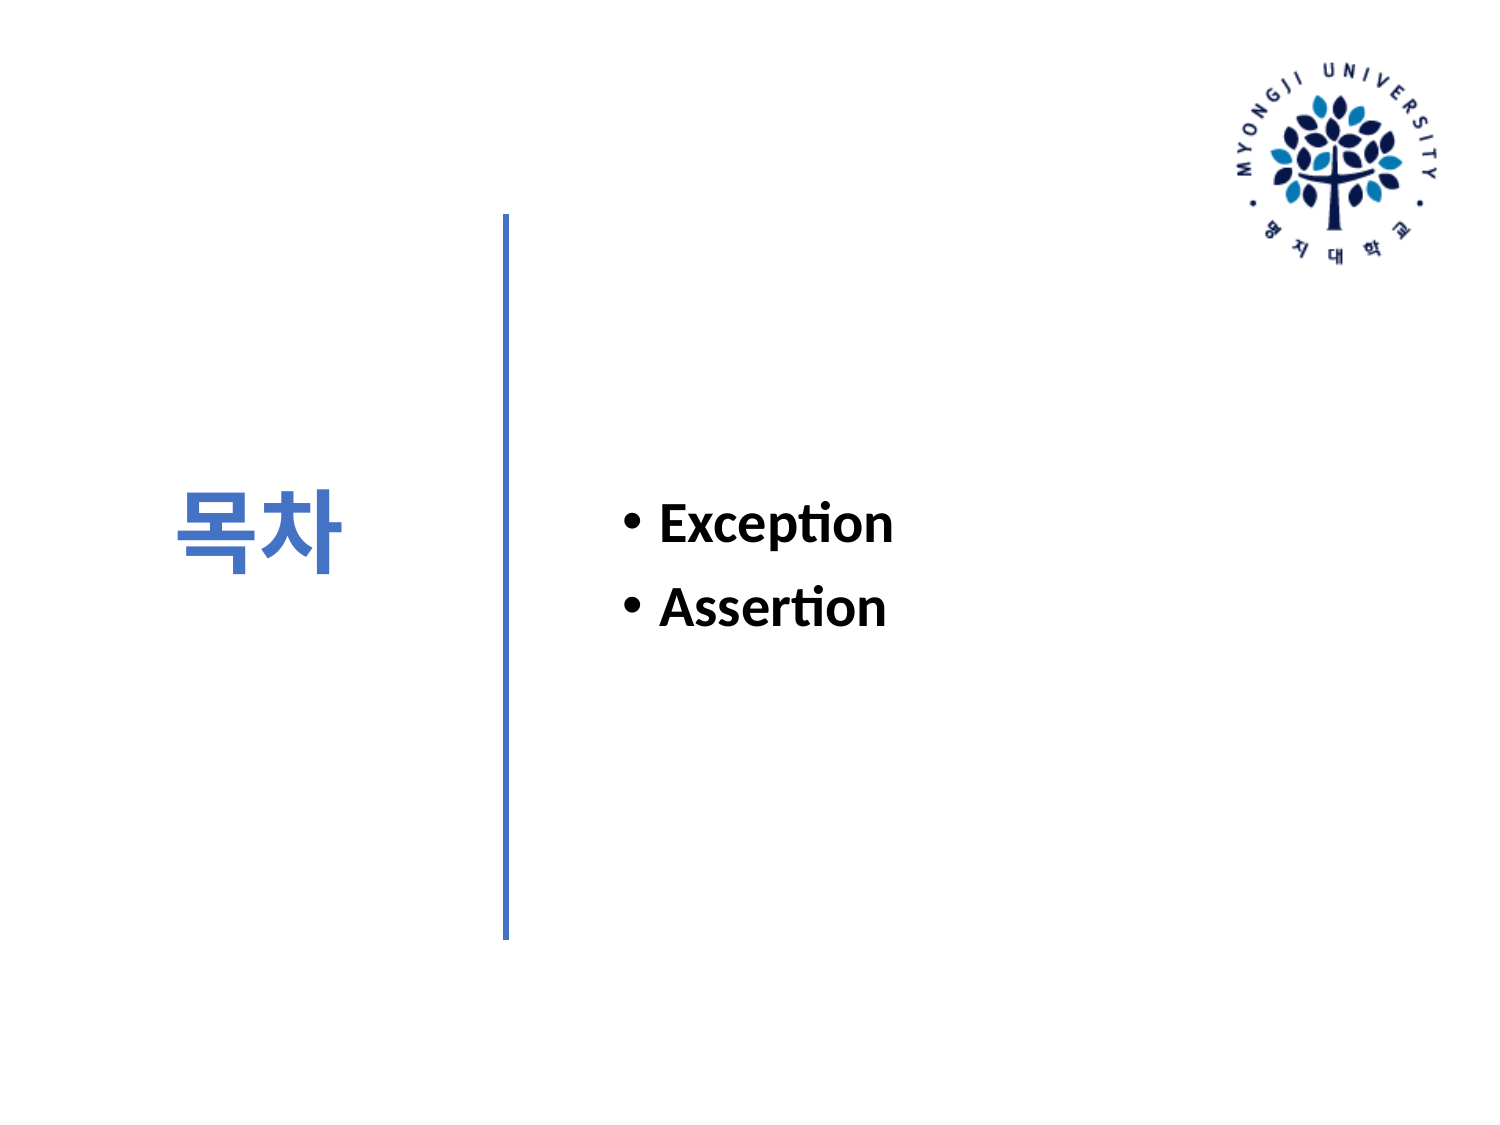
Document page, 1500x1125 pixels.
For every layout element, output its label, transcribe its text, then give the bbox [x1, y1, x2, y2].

picture [1214, 41, 1465, 295]
list Exception Assertion [607, 226, 1363, 941]
title 목차 [159, 427, 592, 646]
